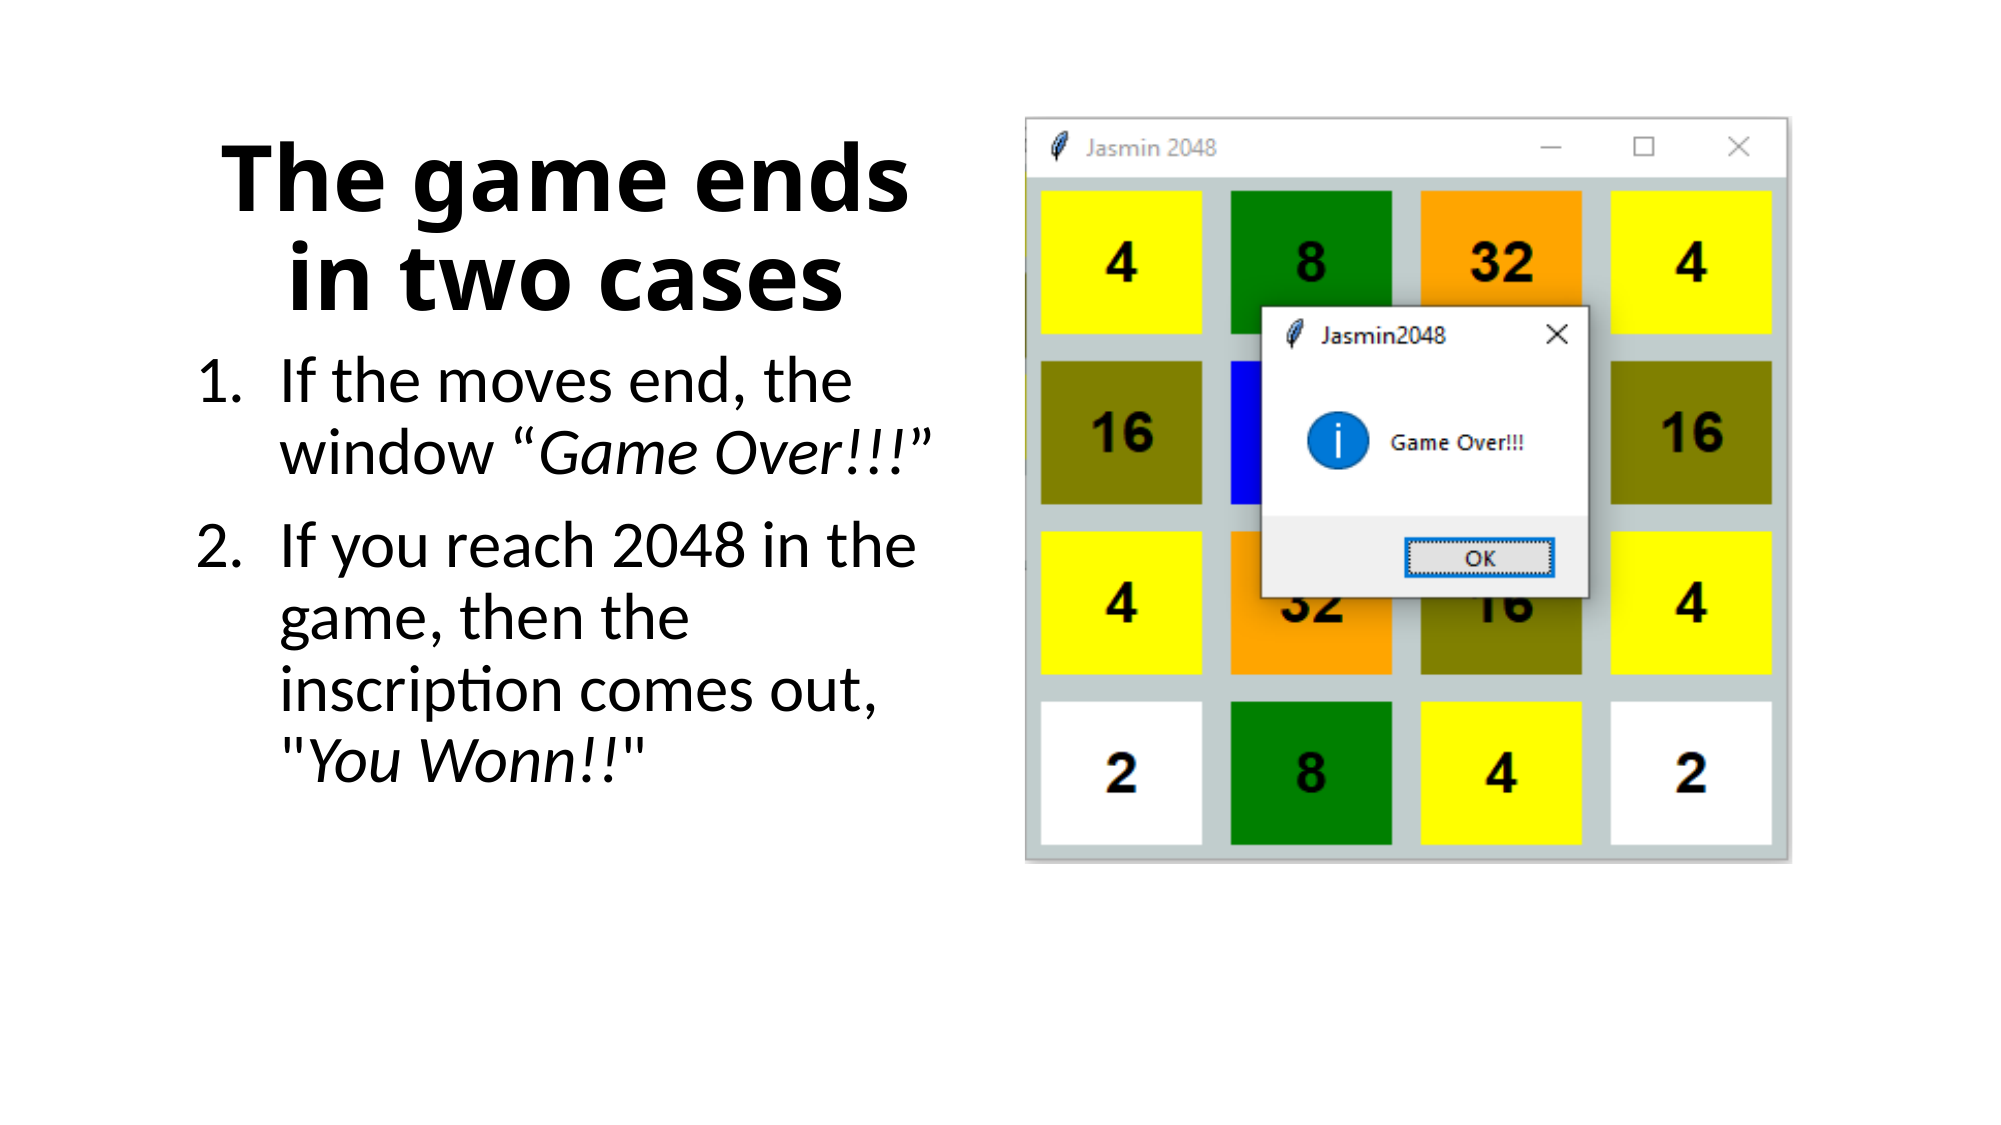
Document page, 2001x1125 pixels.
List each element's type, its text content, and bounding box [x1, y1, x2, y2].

list If the moves end, the window “Game Over!!!” If you reach 2048 in the game, then the inscription comes out, "You Wonn!!" [180, 337, 953, 963]
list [1024, 116, 1793, 864]
title The game ends in two cases [180, 116, 953, 337]
